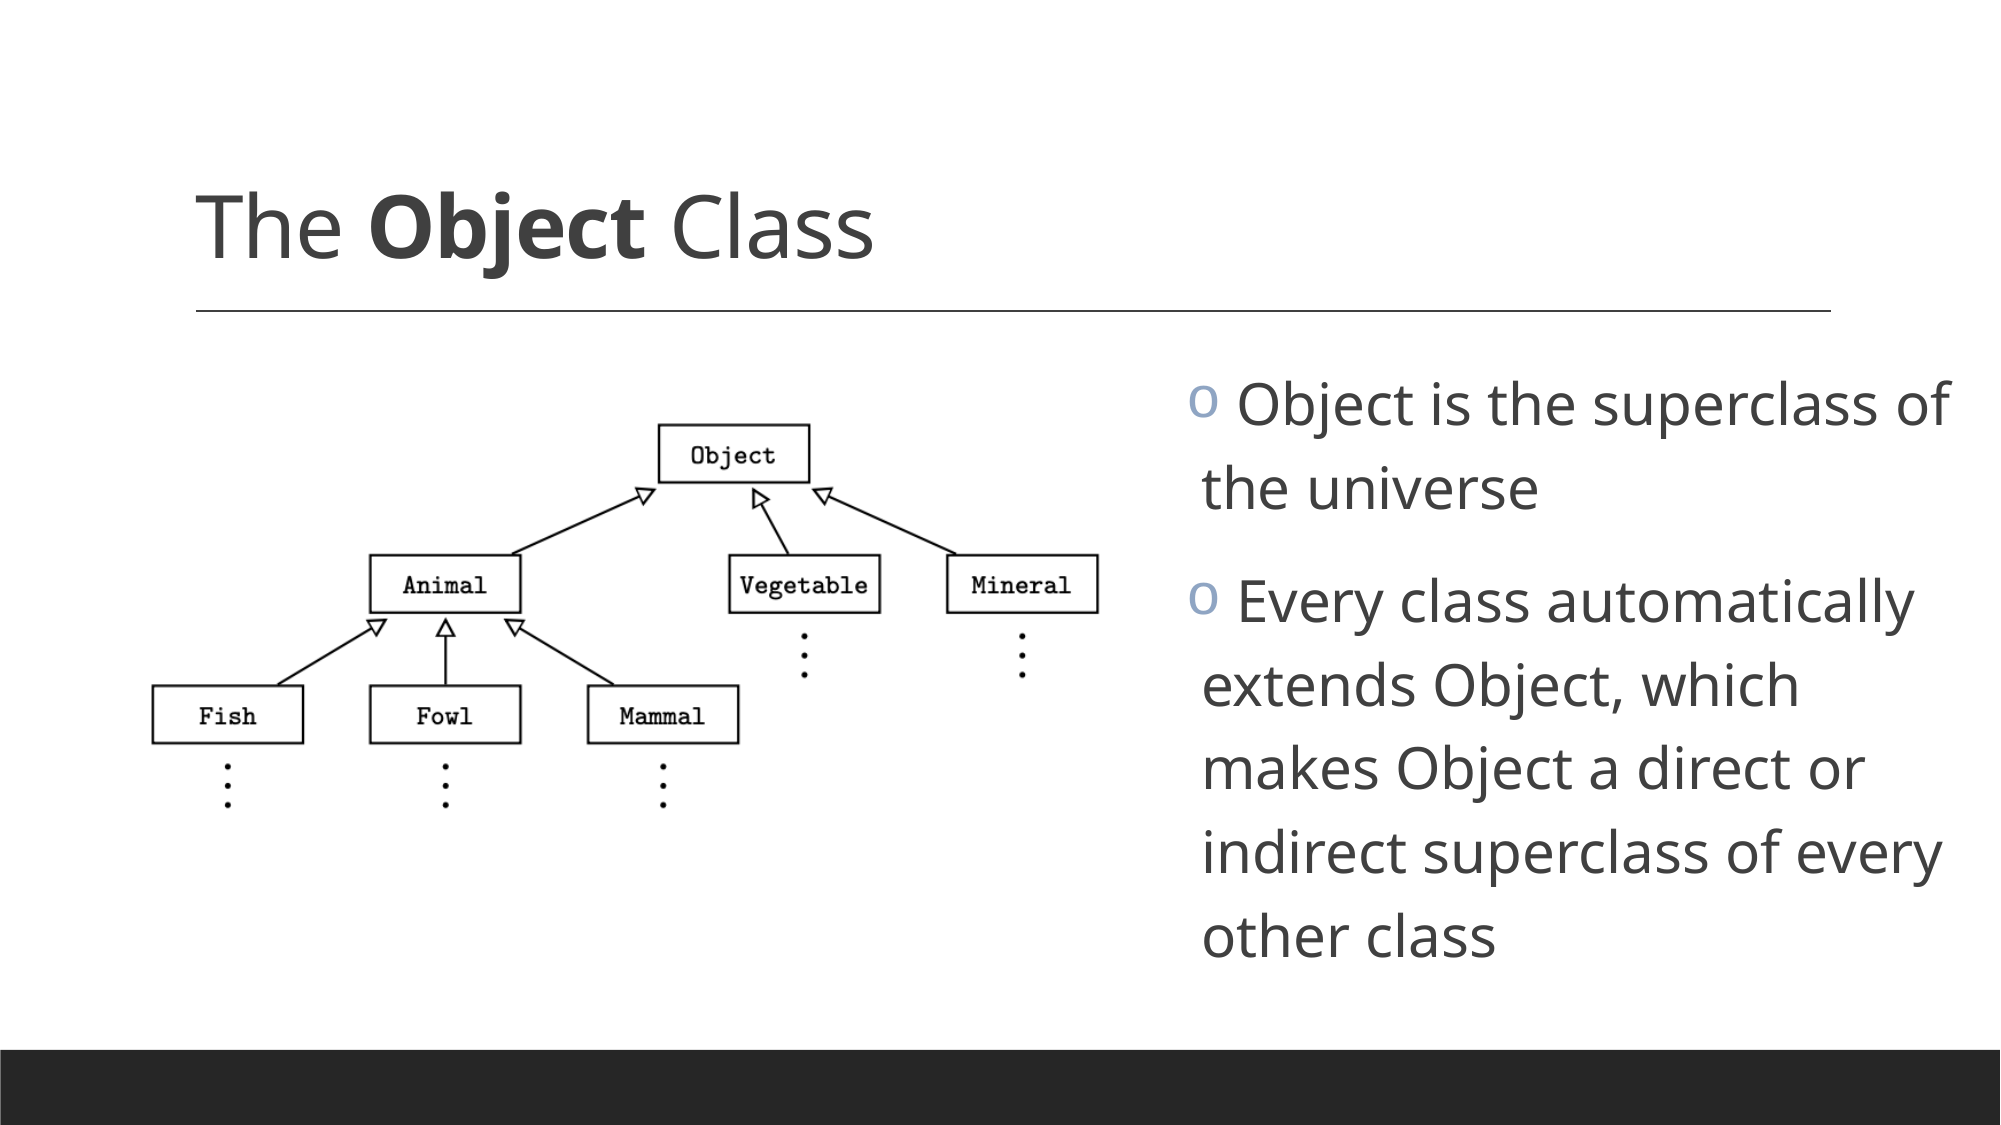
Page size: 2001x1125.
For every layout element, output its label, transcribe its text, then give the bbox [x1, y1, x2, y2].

picture [45, 367, 1187, 853]
list Object is the superclass of the universe Every class automatically extends Object, which makes Object a direct or indirect superclass of every other class [1186, 345, 1954, 995]
title The Object Class [180, 47, 1830, 285]
